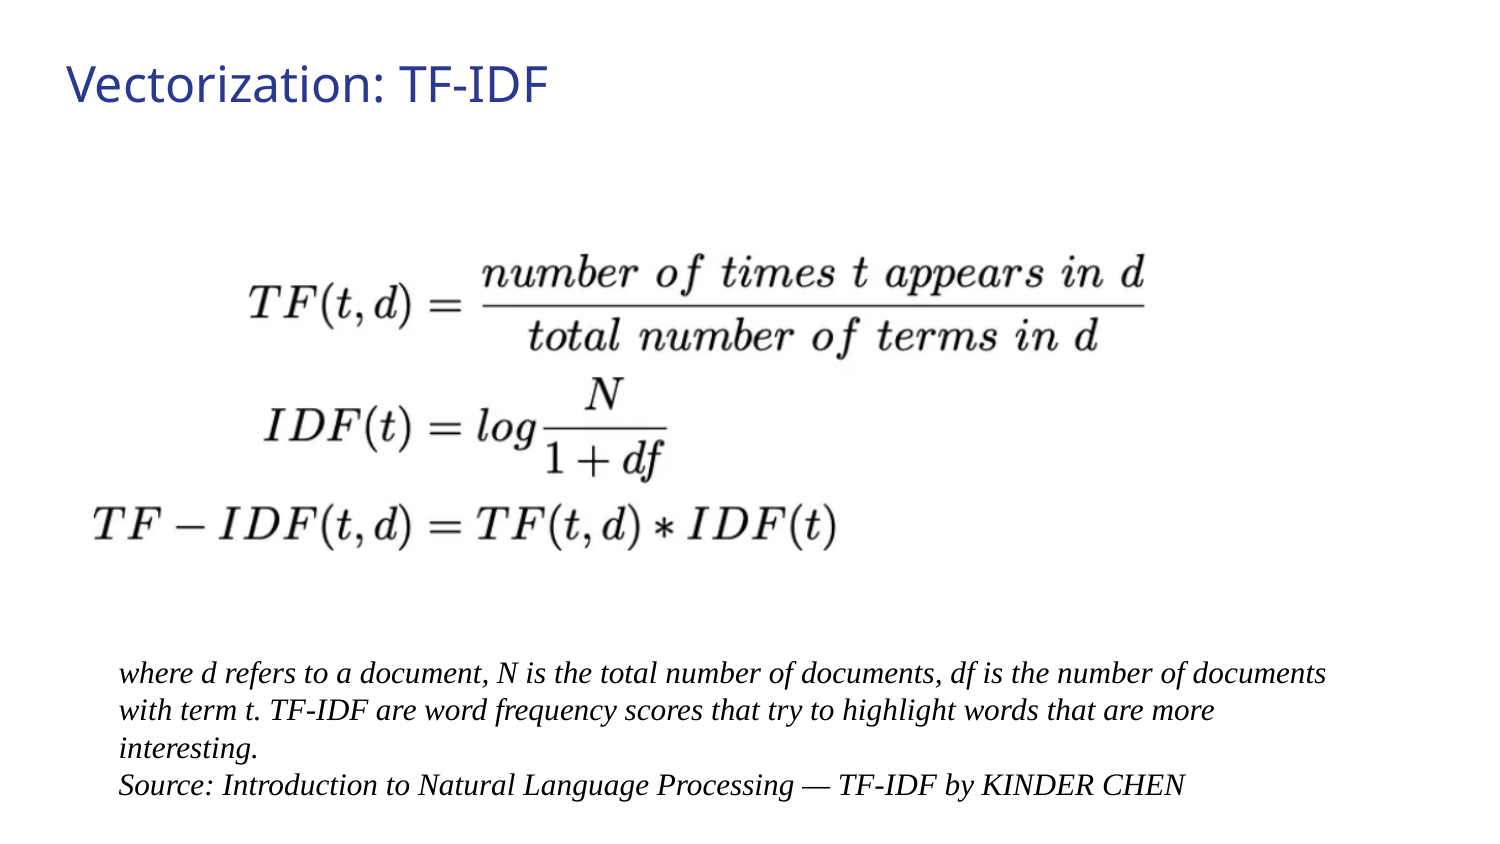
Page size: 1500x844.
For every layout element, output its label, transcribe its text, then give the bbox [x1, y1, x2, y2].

title Vectorization: TF-IDF [51, 44, 796, 128]
text_box where d refers to a document, N is the total number of documents, df is the number of documents with term t. TF-IDF are word frequency scores that try to highlight words that are more interesting. Source: Introduction to Natural Language Processing — TF-IDF by KINDER CHEN [103, 637, 1375, 817]
picture [73, 232, 1184, 572]
list [51, 240, 1366, 736]
